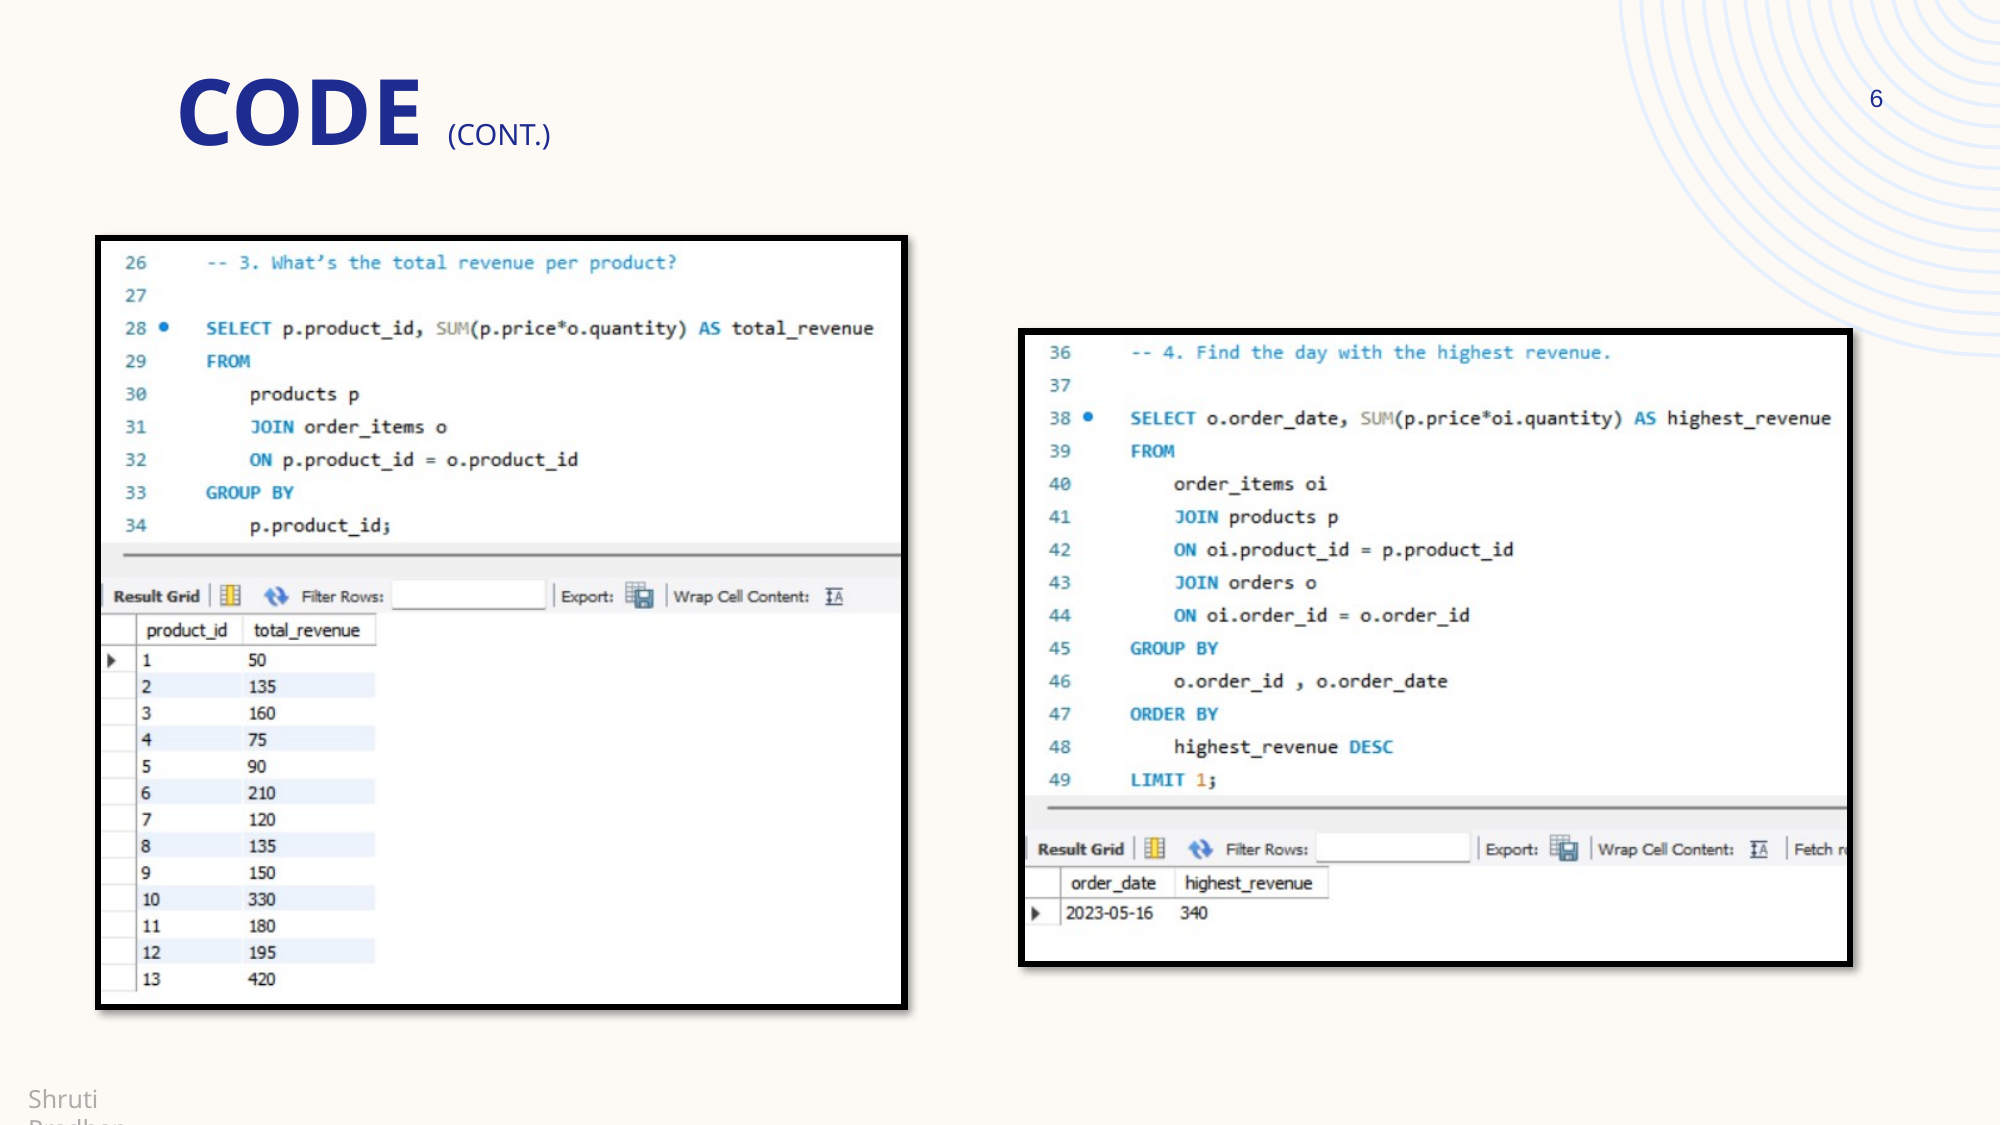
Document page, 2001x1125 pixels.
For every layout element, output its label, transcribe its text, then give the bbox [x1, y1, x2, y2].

picture [101, 241, 902, 1004]
slide_number 6 [1795, 75, 1958, 120]
title CODE (cont.) [124, 46, 602, 173]
text_box Shruti Pradhan [13, 1076, 211, 1125]
picture [1024, 334, 1848, 961]
